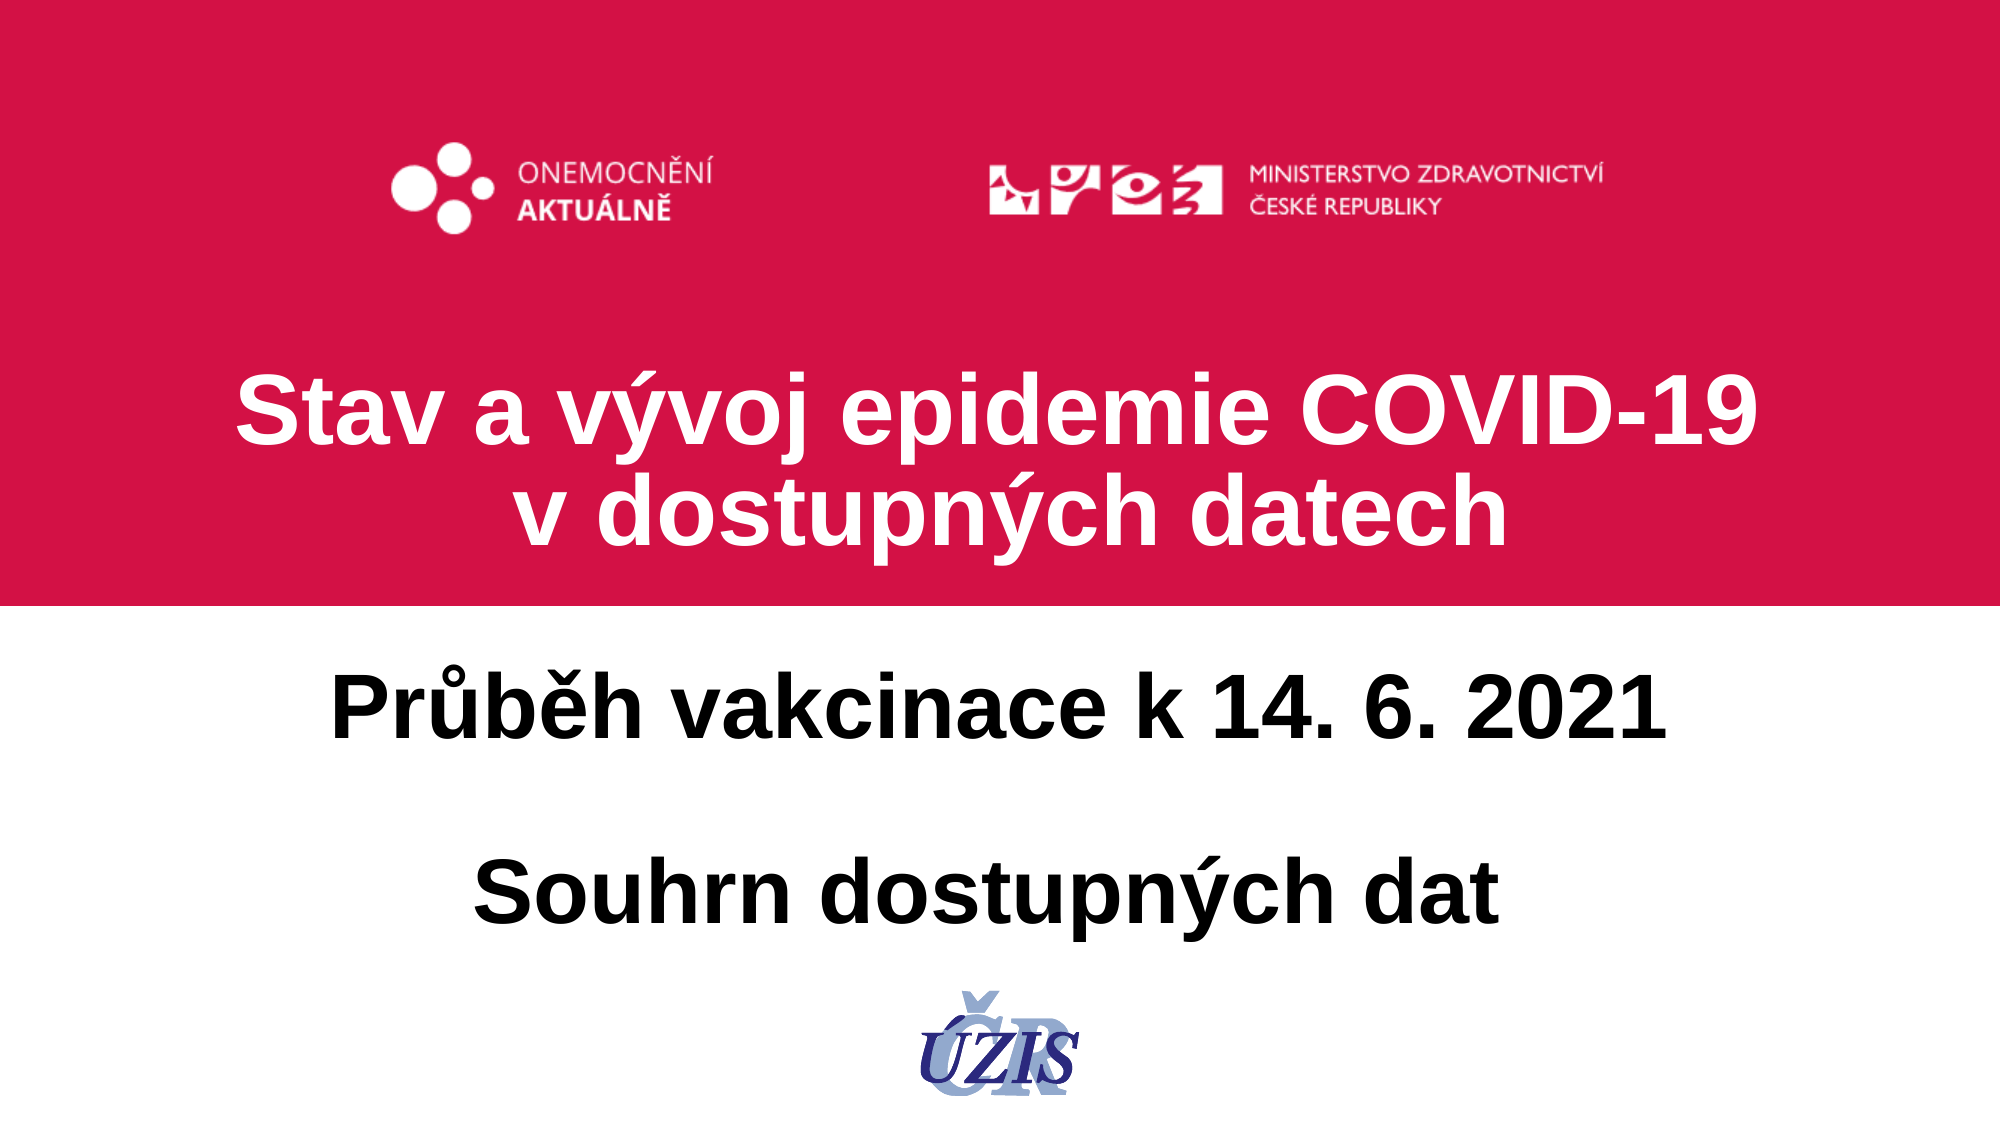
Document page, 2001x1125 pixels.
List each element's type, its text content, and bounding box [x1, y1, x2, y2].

text_box Stav a vývoj epidemie COVID-19 v dostupných datech [11, 295, 2000, 573]
text_box Průběh vakcinace k 14. 6. 2021 Souhrn dostupných dat [0, 628, 2000, 950]
